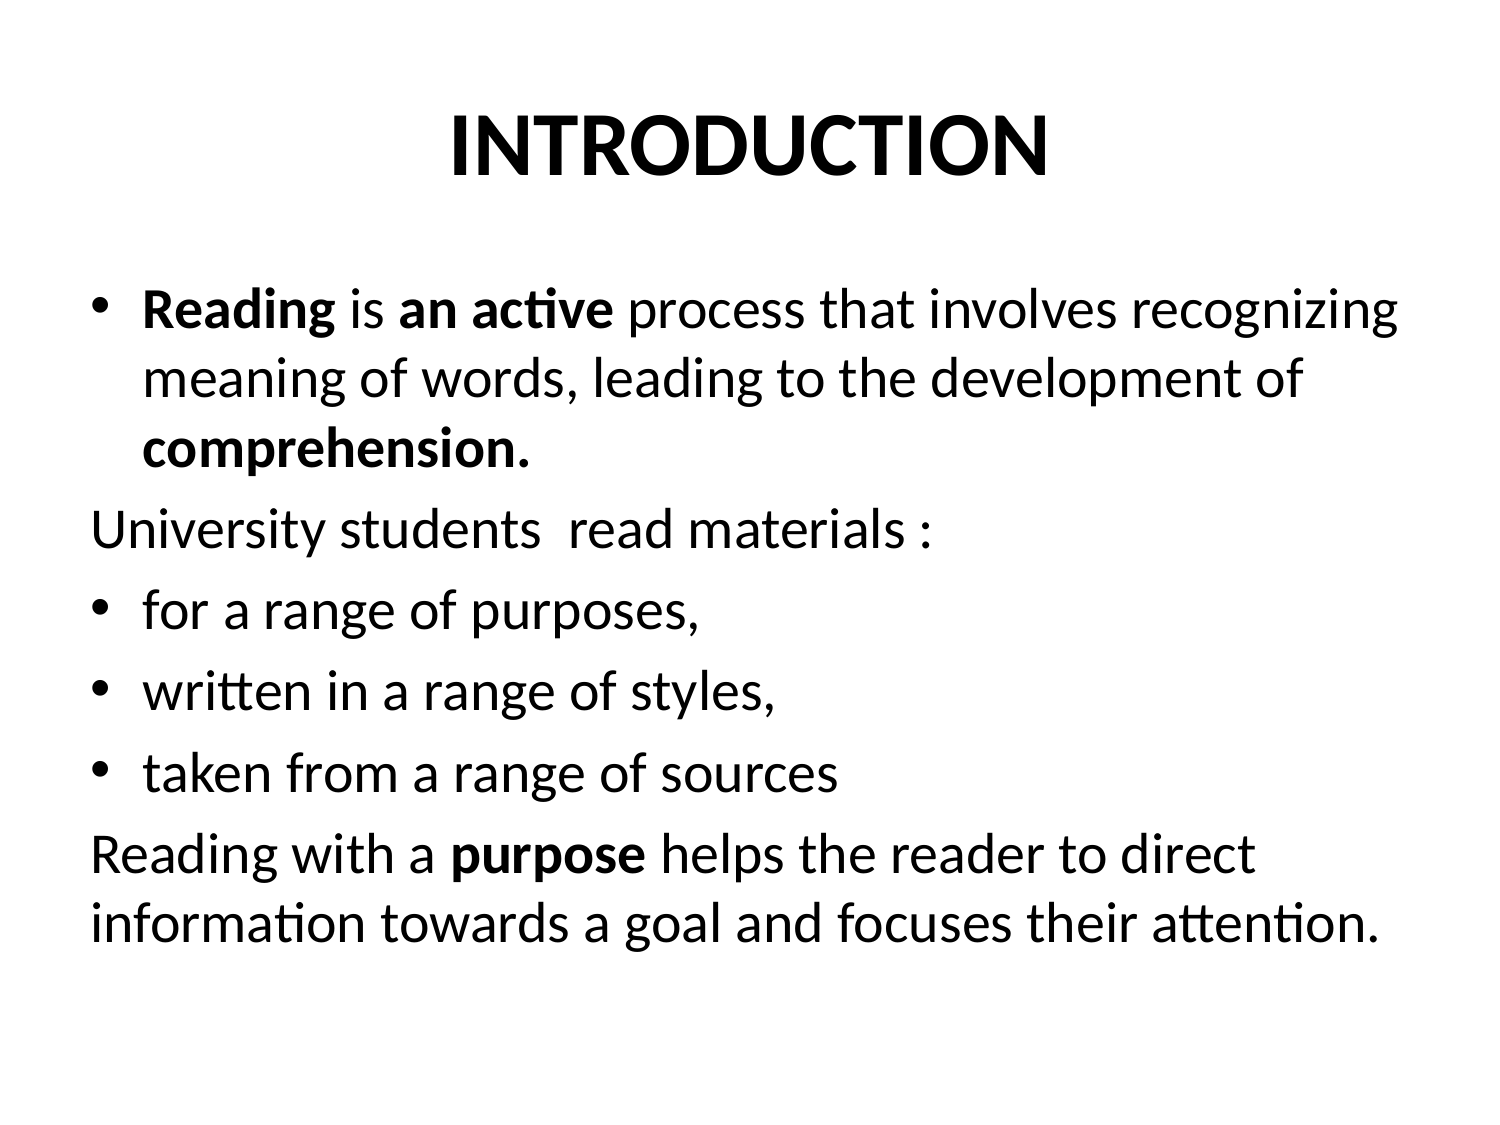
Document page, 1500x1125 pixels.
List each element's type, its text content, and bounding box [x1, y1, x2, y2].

title INTRODUCTION [75, 45, 1425, 233]
list Reading is an active process that involves recognizing meaning of words, leading to the development of comprehension. University students read materials : for a range of purposes, written in a range of styles, taken from a range of sources Reading with a purpose helps the reader to direct information towards a goal and focuses their attention. [75, 262, 1425, 1005]
